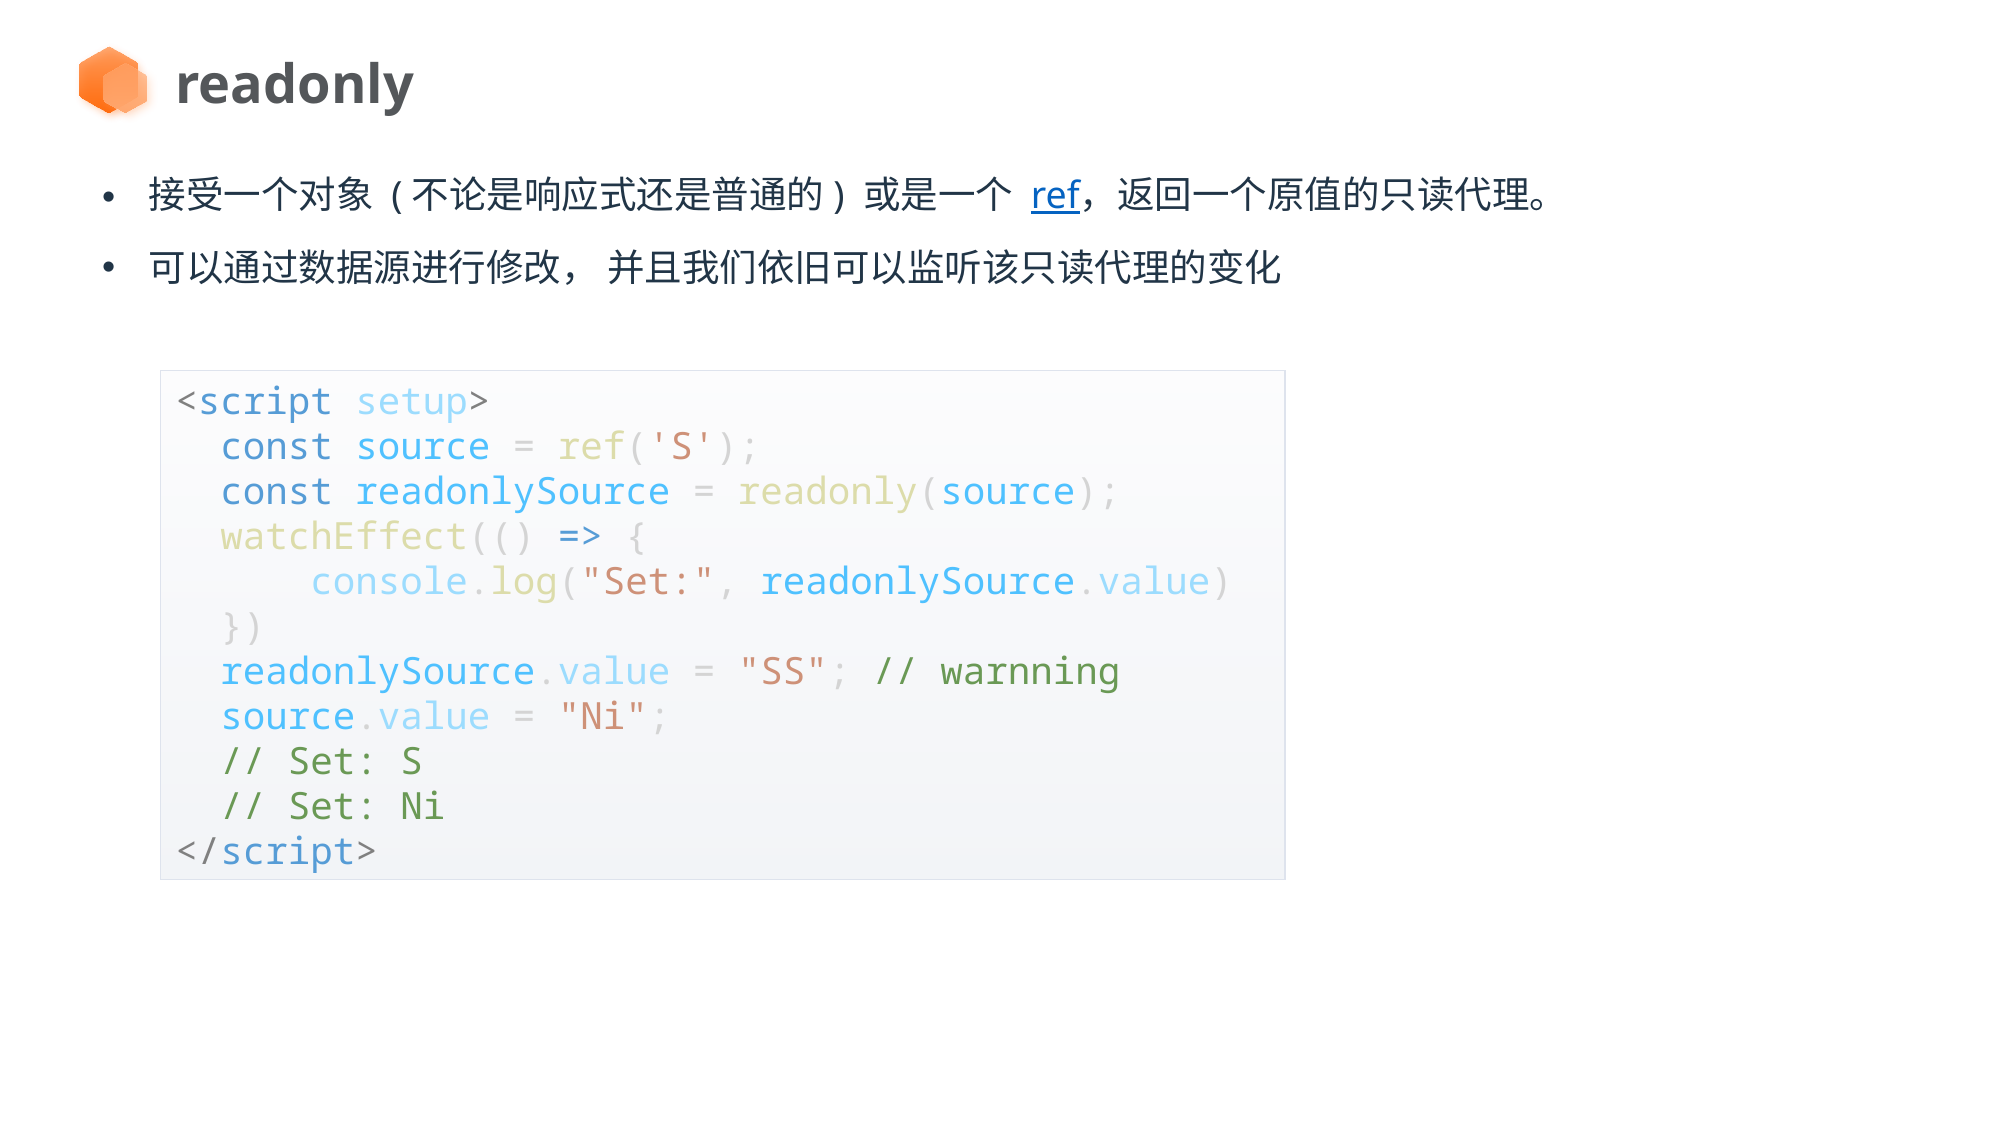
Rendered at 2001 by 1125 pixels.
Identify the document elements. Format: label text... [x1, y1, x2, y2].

list readonly [160, 49, 1921, 123]
text_box 接受一个对象 (不论是响应式还是普通的) 或是一个 ref，返回一个原值的只读代理。 可以通过数据源进行修改， 并且我们依旧可以监听该只读代理的变化 [87, 137, 1582, 297]
text_box <script setup> const source = ref('S'); const readonlySource = readonly(source); watchEffect(() => { console.log("Set:", readonlySource.value) }) readonlySource.value = "SS"; // warnning source.value = "Ni"; // Set: S // Set: Ni </script> [160, 370, 1286, 880]
